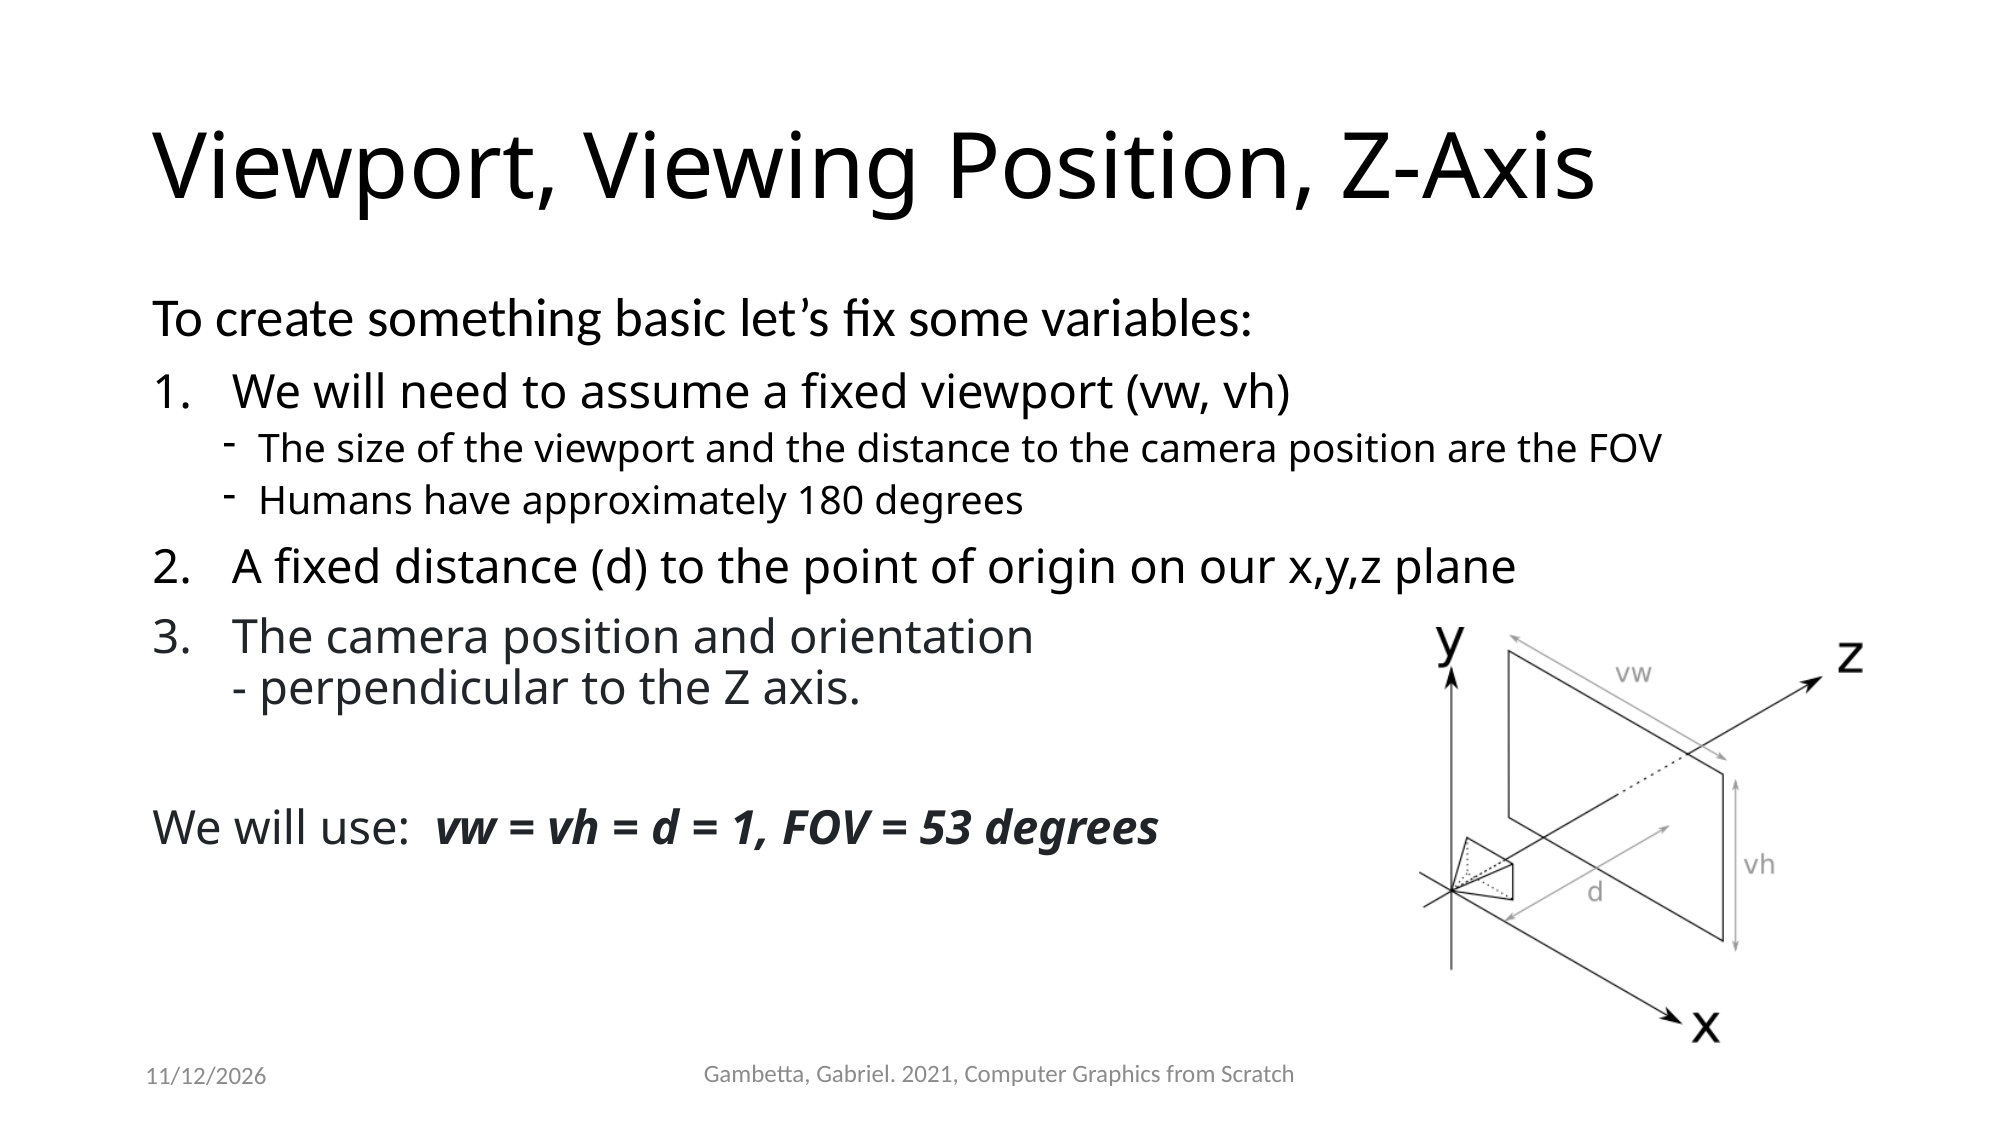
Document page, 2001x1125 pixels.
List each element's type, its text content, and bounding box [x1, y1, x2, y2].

picture [1419, 627, 1863, 1043]
list To create something basic let’s fix some variables: We will need to assume a fixed viewport (vw, vh) The size of the viewport and the distance to the camera position are the FOV Humans have approximately 180 degrees A fixed distance (d) to the point of origin on our x,y,z plane The camera position and orientation - perpendicular to the Z axis. We will use: vw = vh = d = 1, FOV = 53 degrees [137, 282, 1854, 863]
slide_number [130, 1044, 581, 1105]
footer Gambetta, Gabriel. 2021, Computer Graphics from Scratch [662, 1042, 1338, 1103]
title Viewport, Viewing Position, Z-Axis [137, 59, 1863, 278]
